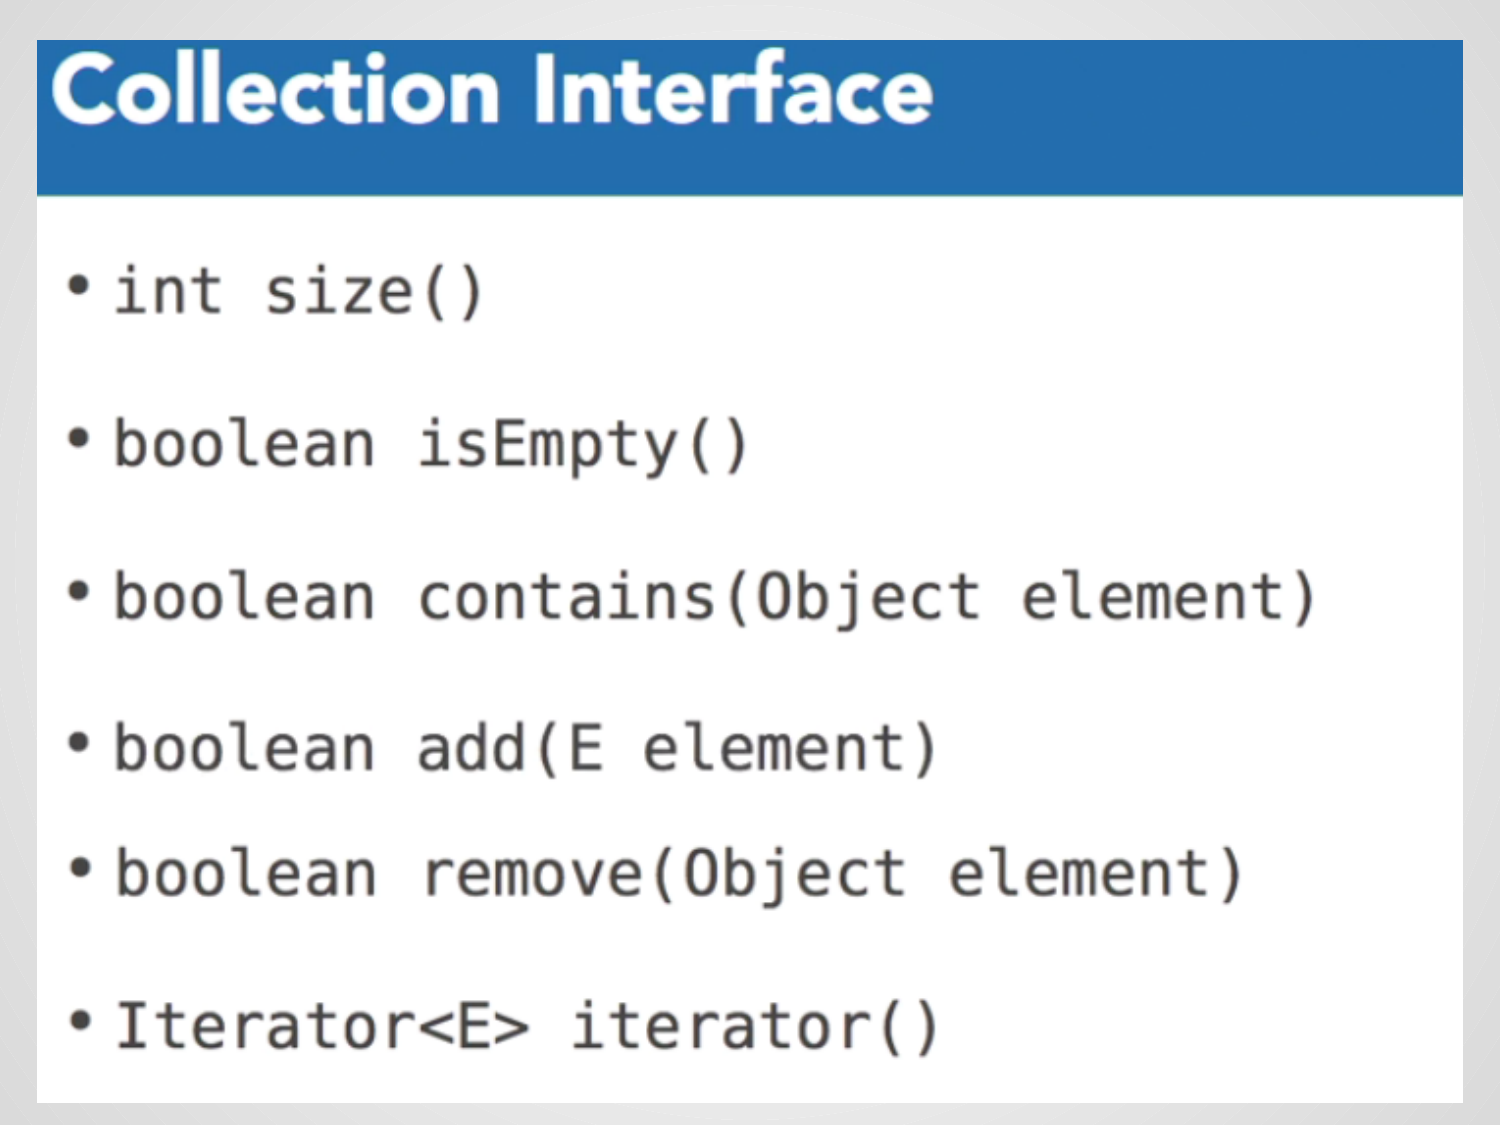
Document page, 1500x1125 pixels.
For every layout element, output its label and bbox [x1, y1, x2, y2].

picture [37, 40, 1463, 1104]
